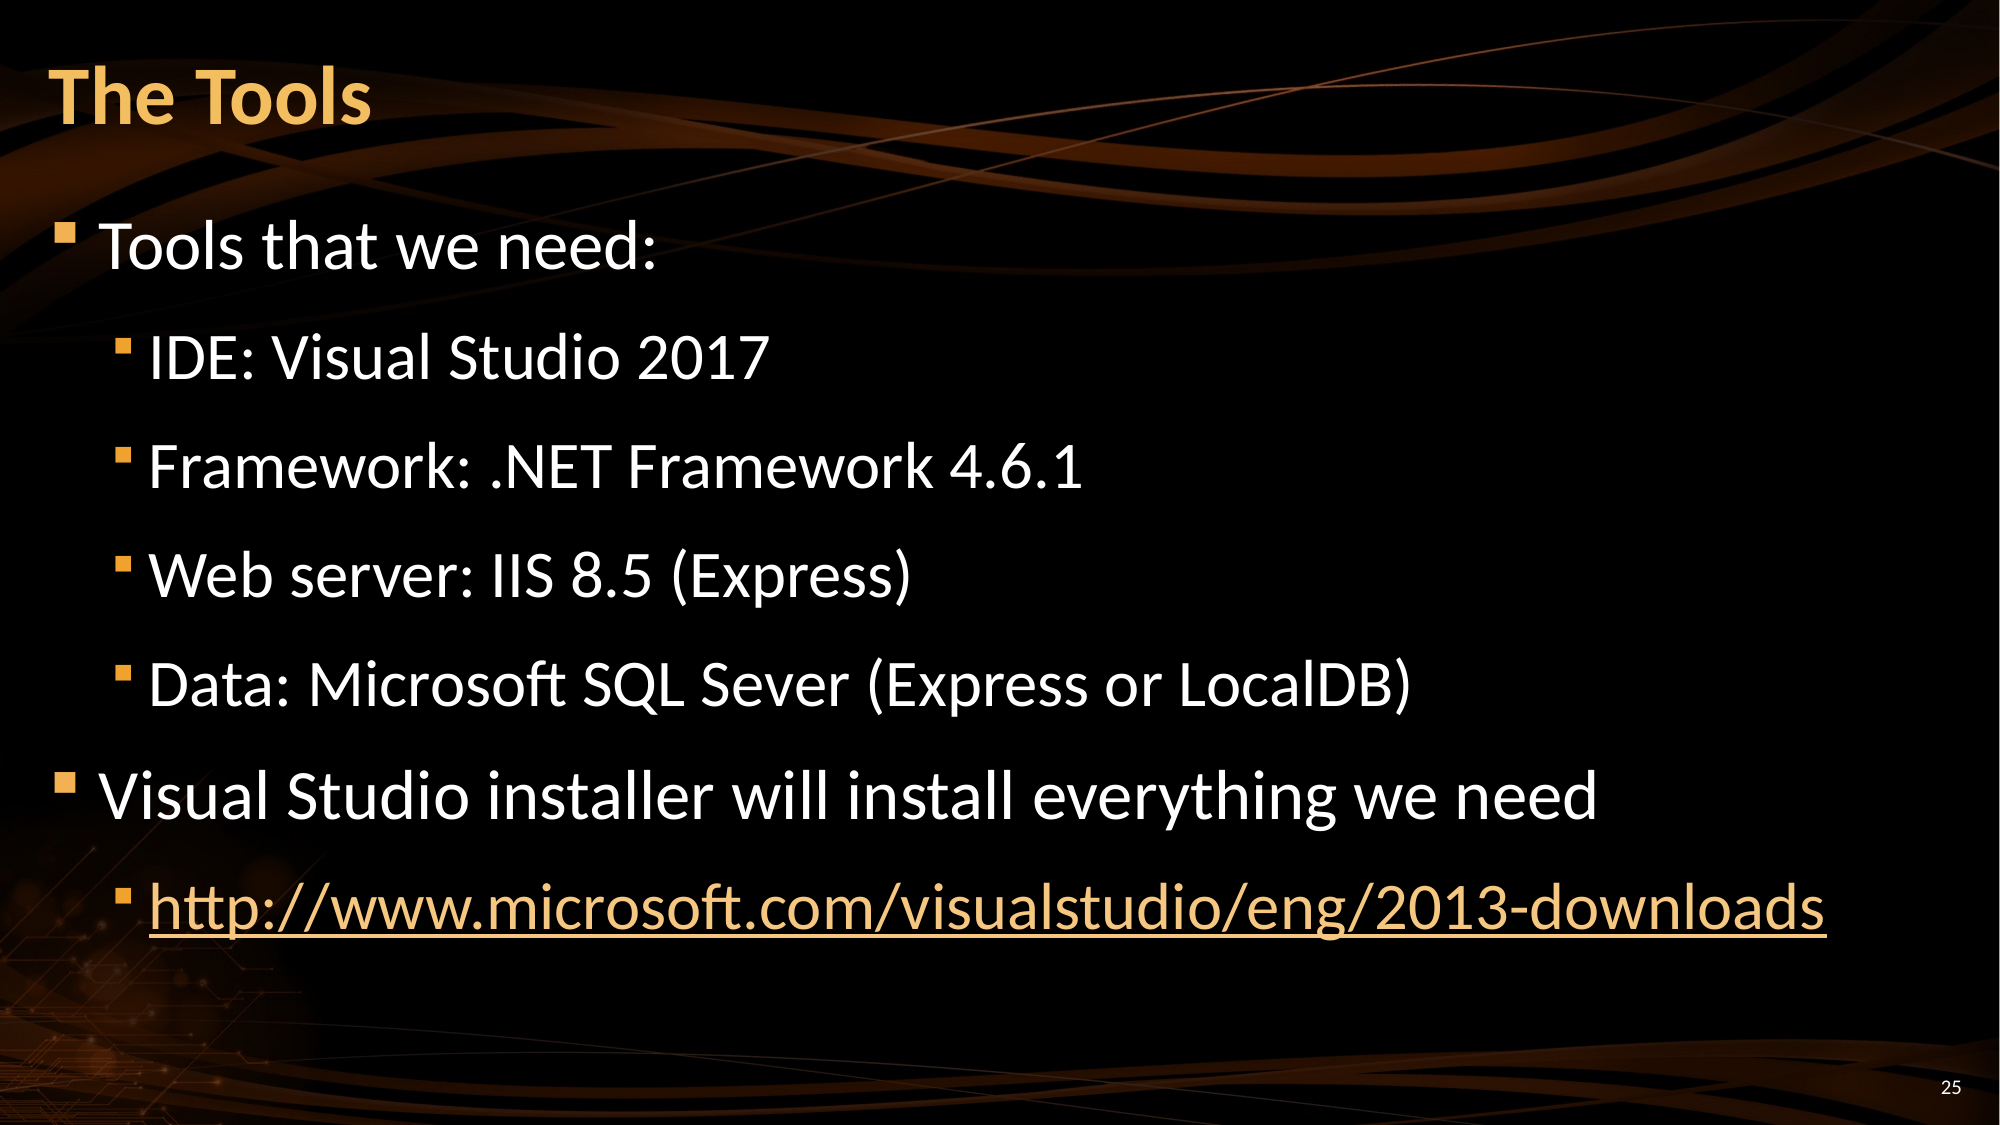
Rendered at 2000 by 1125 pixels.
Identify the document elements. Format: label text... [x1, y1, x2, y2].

title The Tools [30, 6, 1602, 189]
list Tools that we need: IDE: Visual Studio 2017 Framework: .NET Framework 4.6.1 Web server: IIS 8.5 (Express) Data: Microsoft SQL Sever (Express or LocalDB) Visual Studio installer will install everything we need http://www.microsoft.com/visualstudio/eng/2013-downloads [31, 188, 1968, 1103]
picture [0, 0, 2000, 1125]
